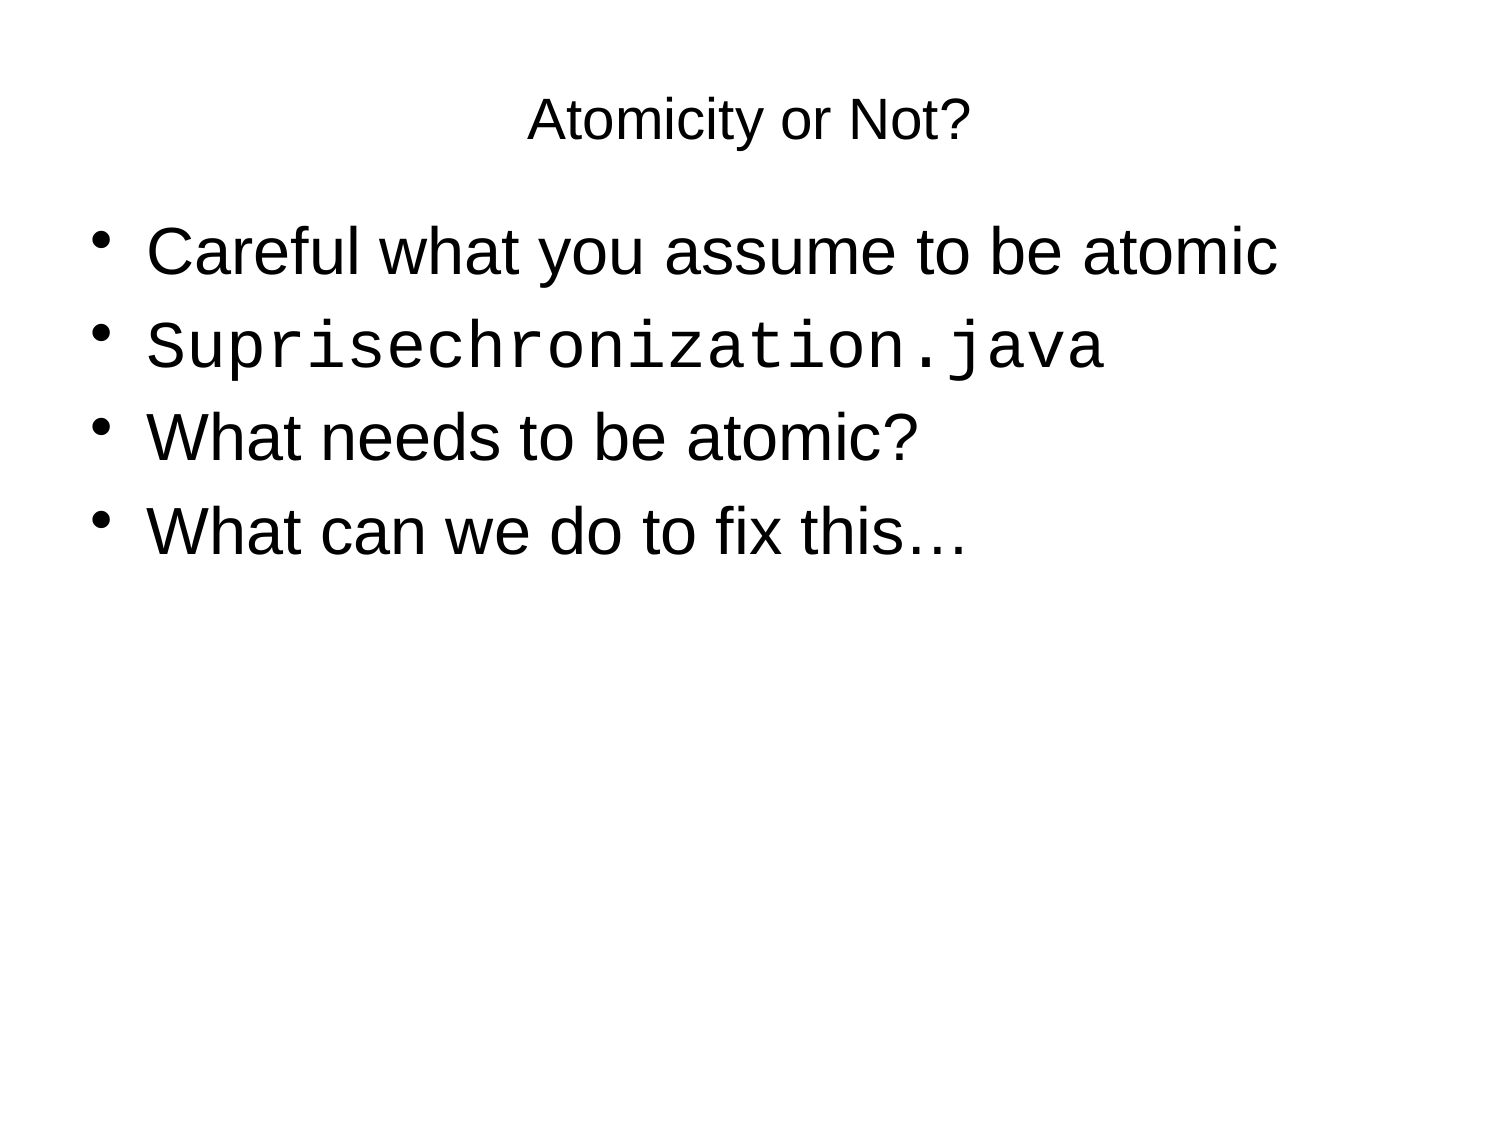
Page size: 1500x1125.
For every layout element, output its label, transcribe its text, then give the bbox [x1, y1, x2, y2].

list Careful what you assume to be atomic Suprisechronization.java What needs to be atomic? What can we do to fix this… [74, 199, 1426, 1013]
title Atomicity or Not? [74, 44, 1426, 188]
